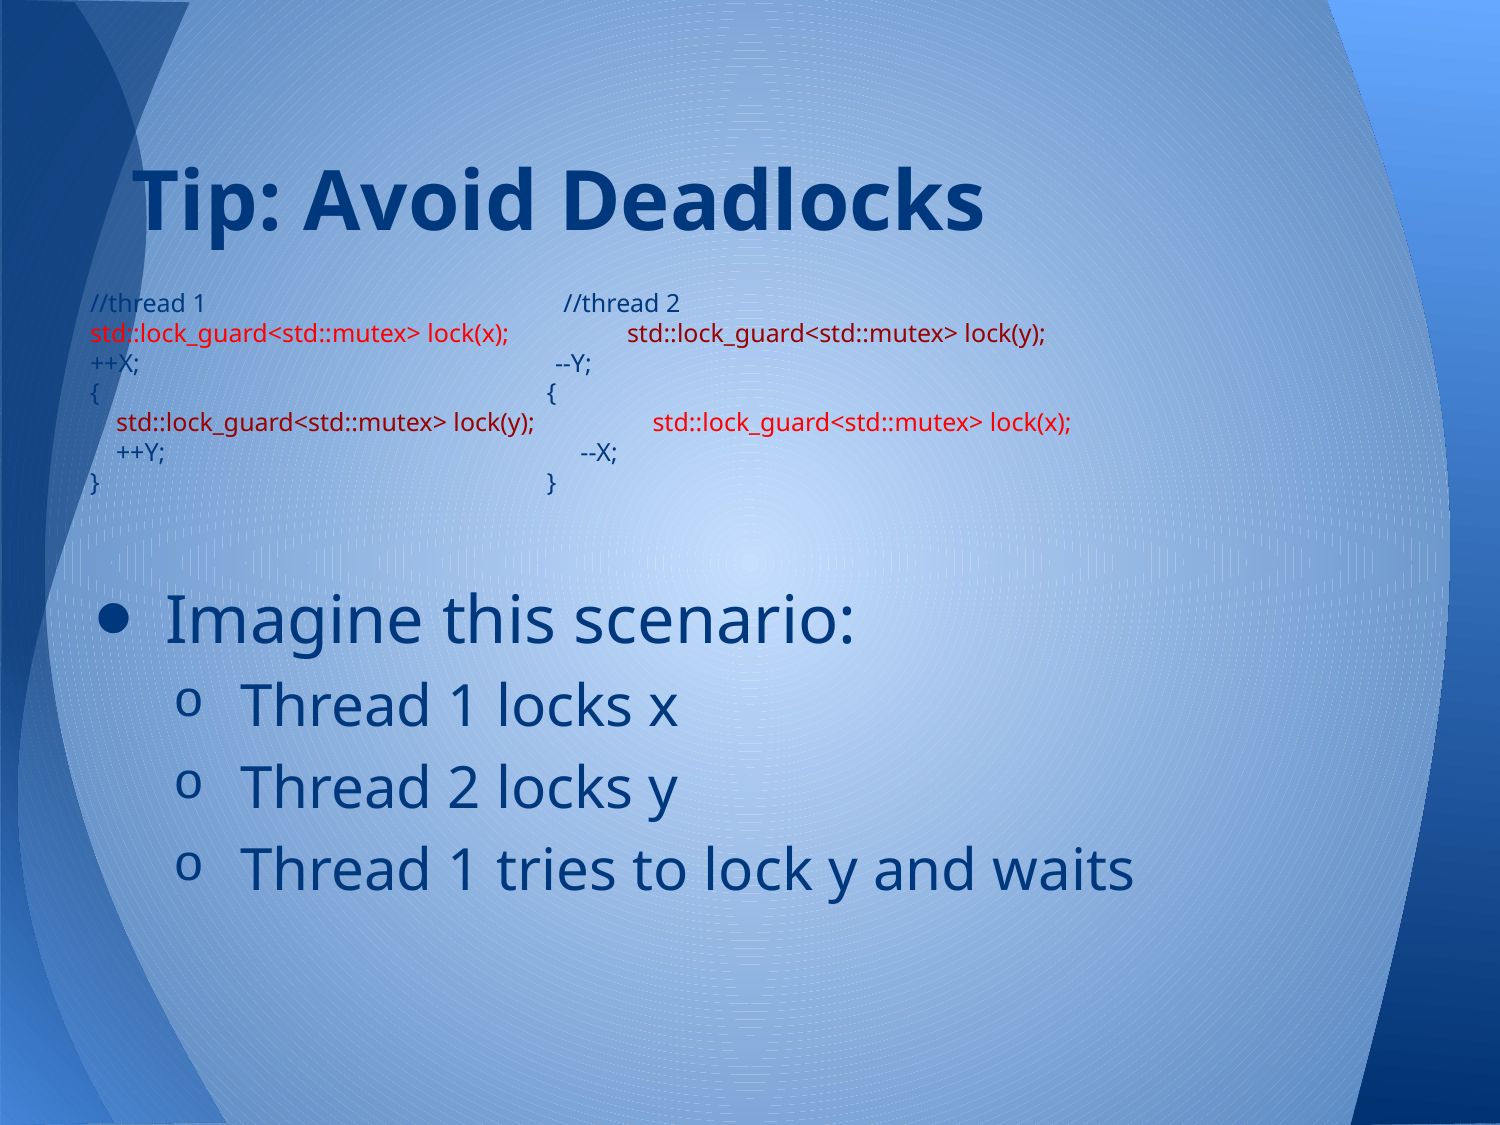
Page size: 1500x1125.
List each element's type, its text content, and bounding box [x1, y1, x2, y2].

list //thread 1 //thread 2 std::lock_guard<std::mutex> lock(x); std::lock_guard<std::mutex> lock(y); ++X; --Y; { { std::lock_guard<std::mutex> lock(y); std::lock_guard<std::mutex> lock(x); ++Y; --X; } } Imagine this scenario: Thread 1 locks x Thread 2 locks y Thread 1 tries to lock y and waits [75, 272, 1425, 1067]
title Tip: Avoid Deadlocks [75, 45, 1425, 263]
